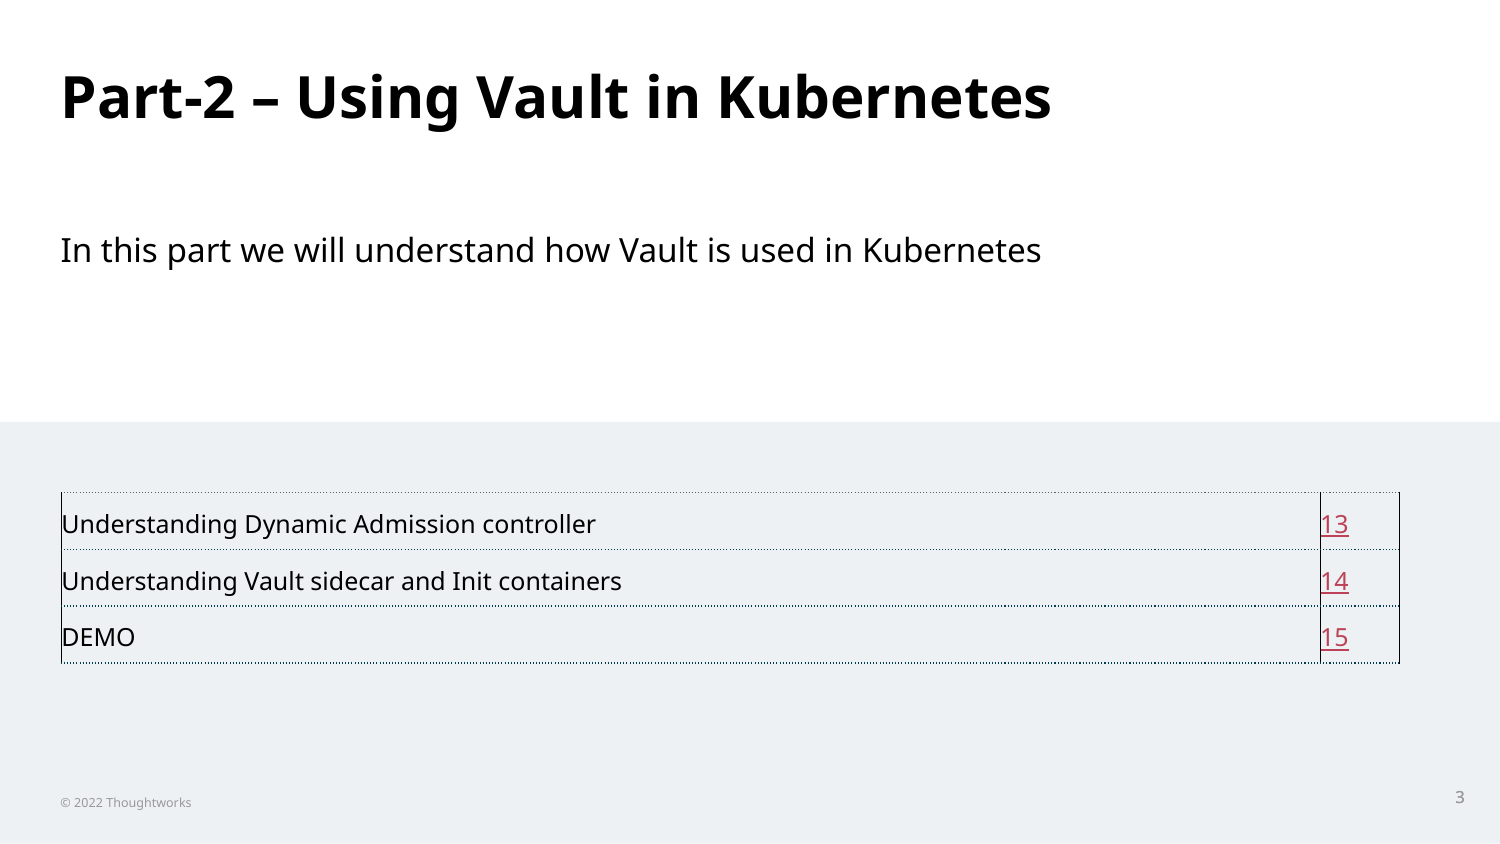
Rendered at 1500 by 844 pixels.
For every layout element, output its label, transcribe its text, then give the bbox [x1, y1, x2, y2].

table_header 13 [1321, 493, 1399, 549]
slide_number 3 [1389, 764, 1480, 830]
list In this part we will understand how Vault is used in Kubernetes [60, 223, 1449, 386]
table_cell 14 [1321, 549, 1399, 606]
table_header Understanding Dynamic Admission controller [62, 493, 1320, 549]
table_cell DEMO [62, 606, 1320, 663]
table_cell Understanding Vault sidecar and Init containers [62, 549, 1320, 606]
text_box © 2022 Thoughtworks [60, 780, 707, 810]
text_box [0, 421, 1500, 844]
title Part-2 – Using Vault in Kubernetes [60, 60, 1440, 154]
table_cell 15 [1321, 606, 1399, 663]
